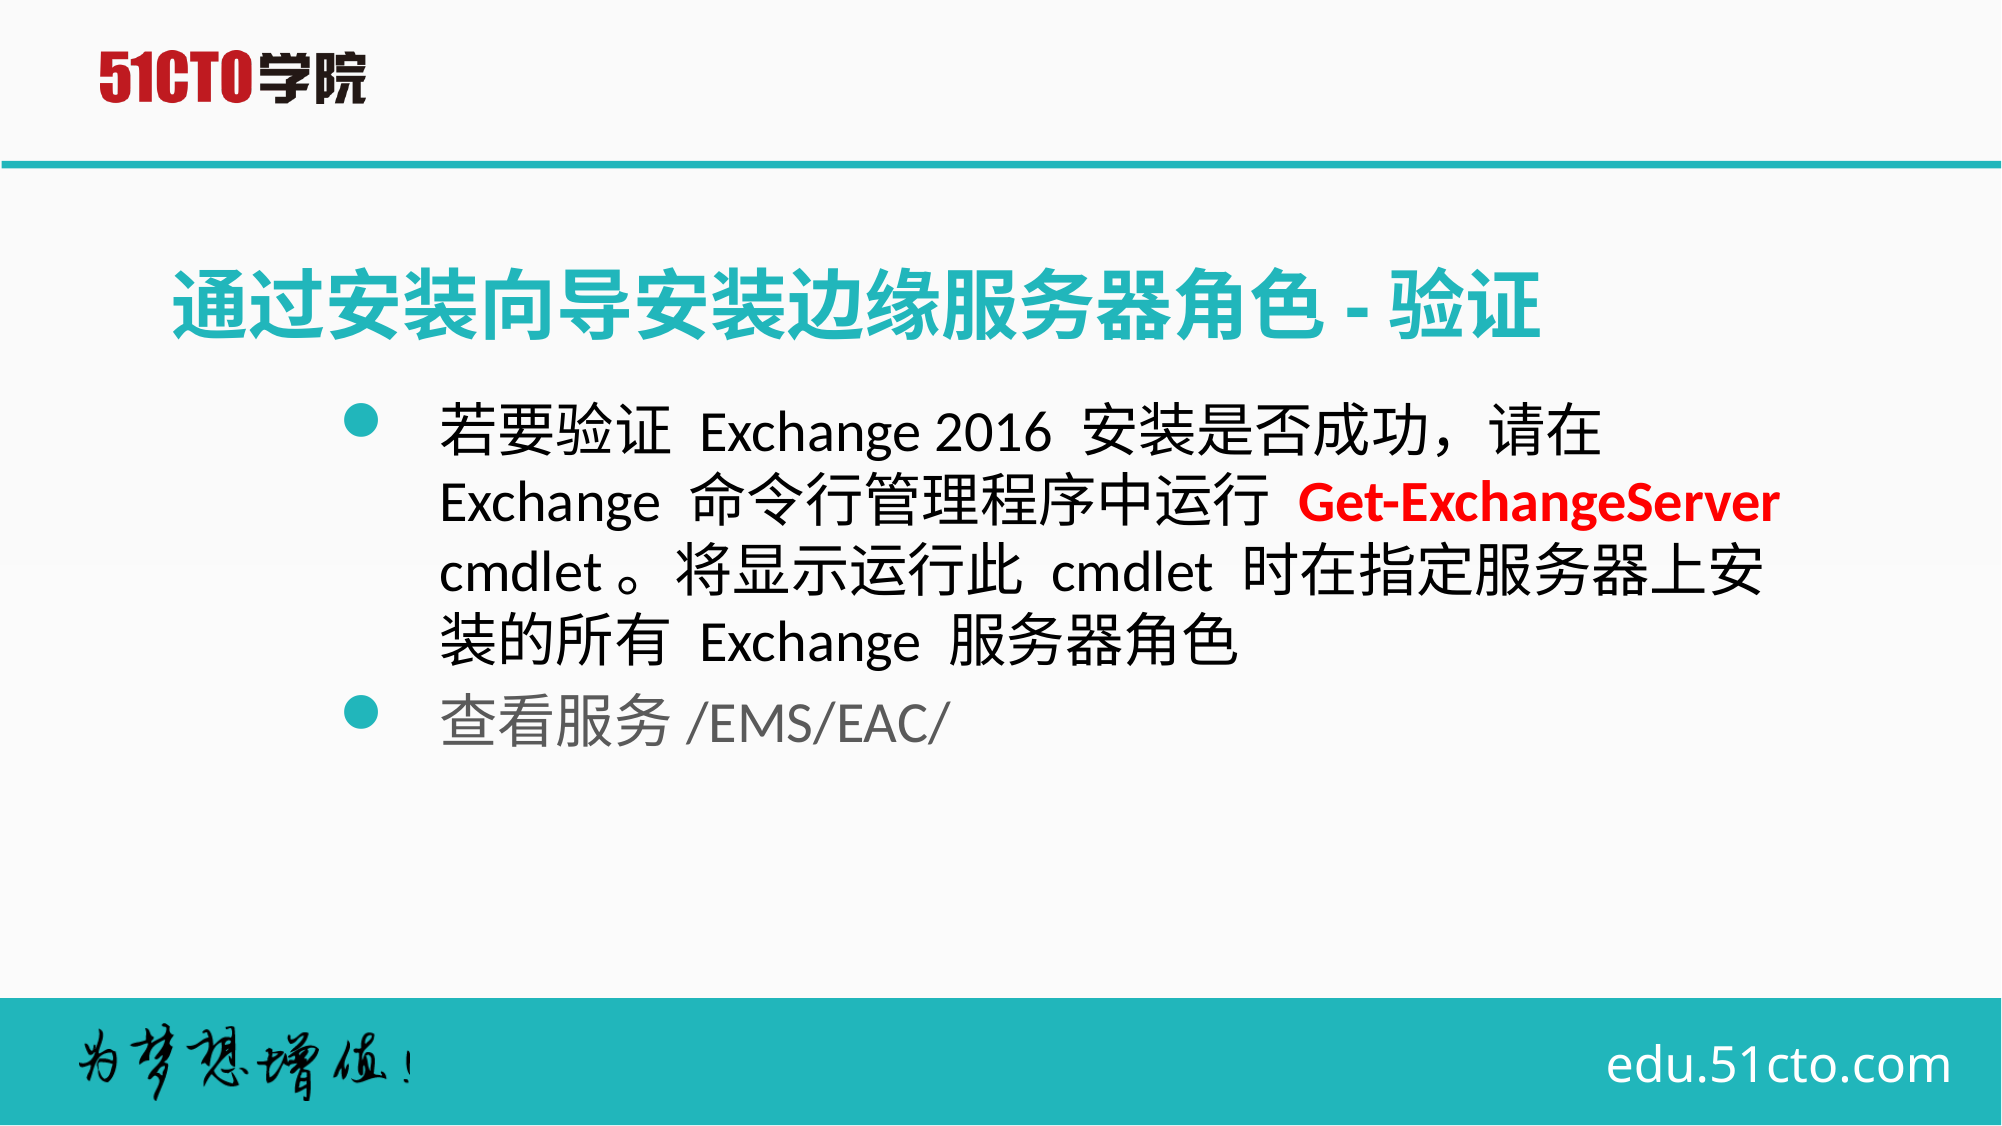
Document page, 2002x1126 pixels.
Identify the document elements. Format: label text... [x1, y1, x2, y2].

title 通过安装向导安装边缘服务器角色-验证 [156, 243, 1831, 362]
picture [79, 1023, 410, 1101]
picture [100, 50, 366, 104]
list 若要验证 Exchange 2016 安装是否成功，请在 Exchange 命令行管理程序中运行 Get-ExchangeServer cmdlet。将显示运行此 cmdlet 时在指定服务器上安装的所有 Exchange 服务器角色 查看服务/EMS/EAC/ [161, 385, 1828, 870]
